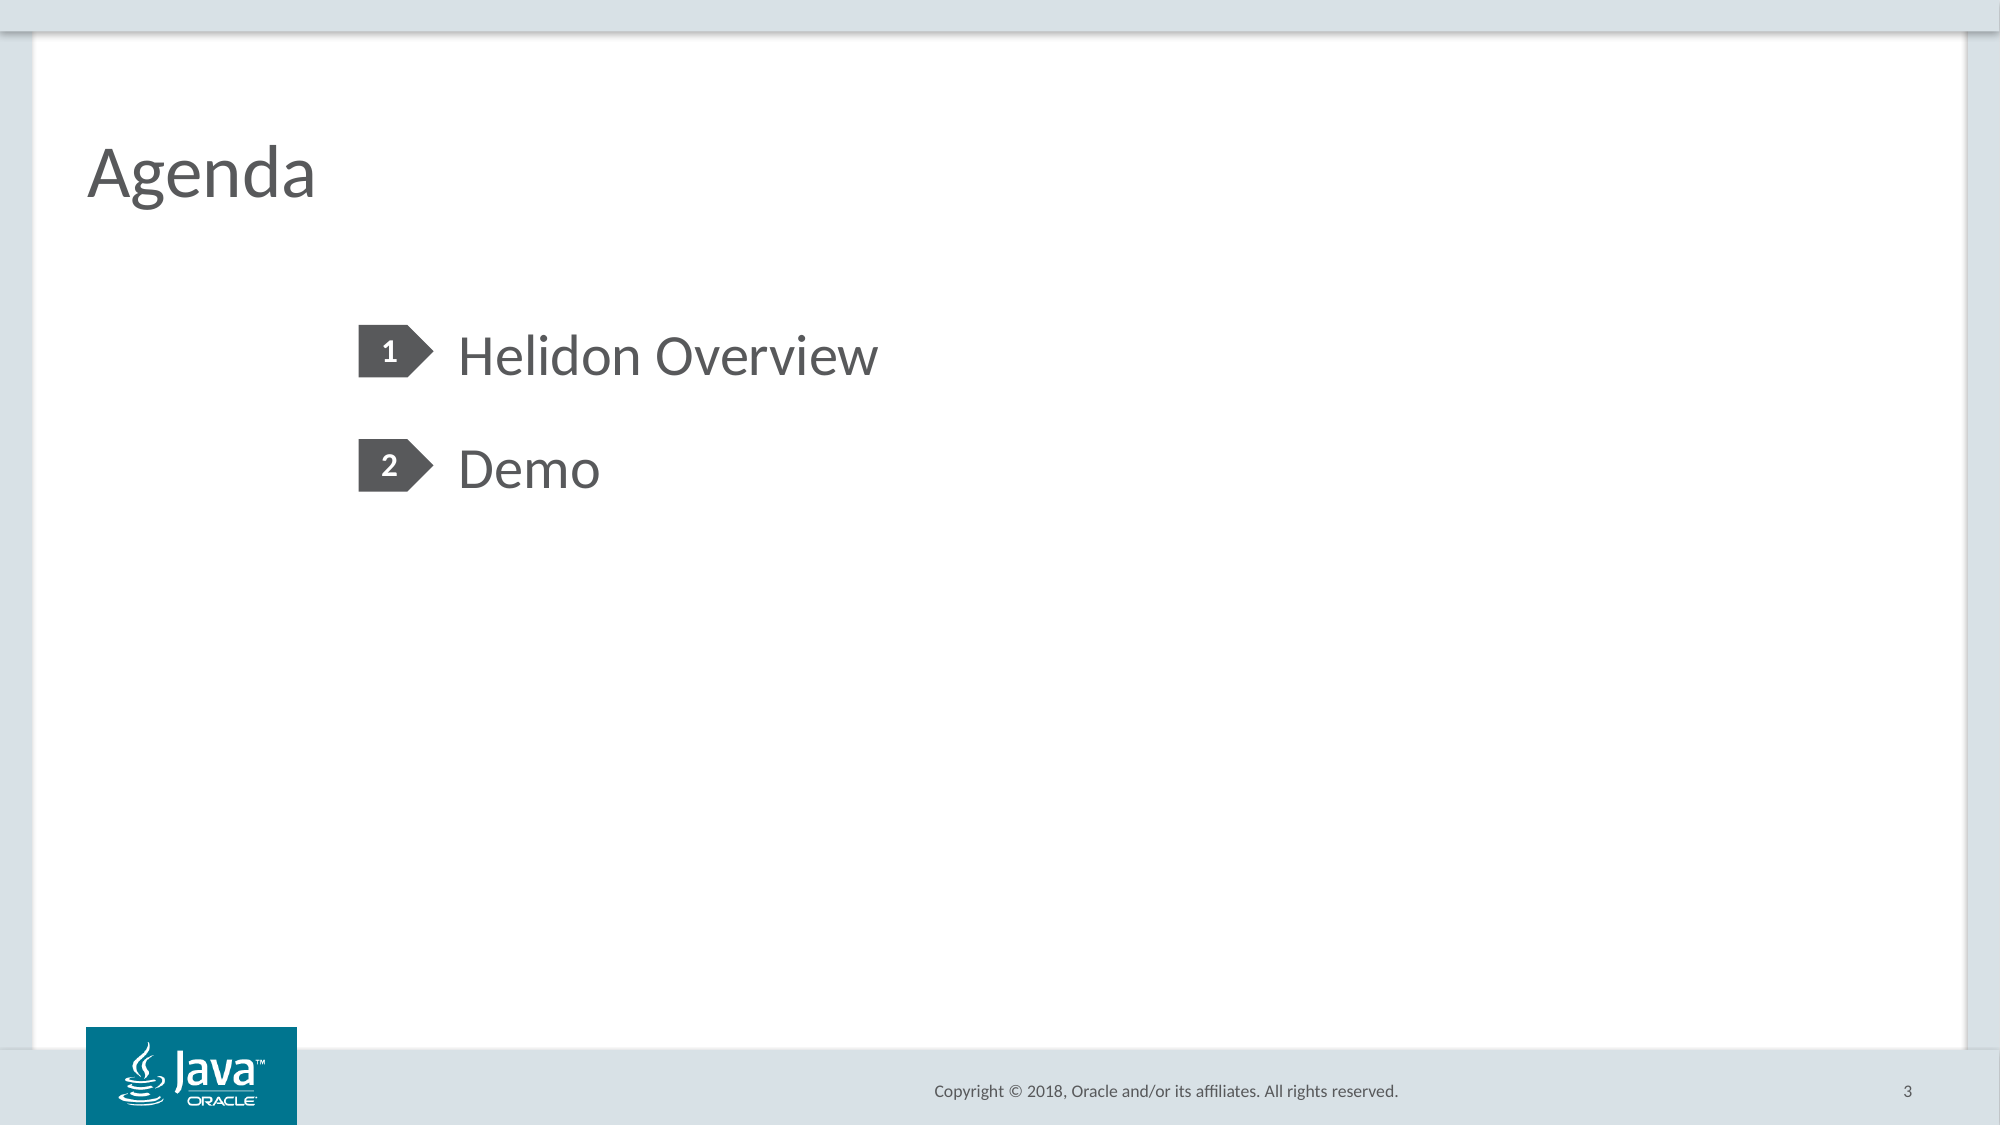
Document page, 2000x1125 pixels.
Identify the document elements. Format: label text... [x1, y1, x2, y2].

picture [86, 1027, 297, 1125]
slide_number 3 [1857, 1075, 1913, 1106]
title Agenda [87, 66, 1913, 213]
text_box 2 [356, 437, 437, 494]
list Helidon Overview Demo [458, 324, 1913, 975]
text_box 1 [356, 322, 437, 380]
